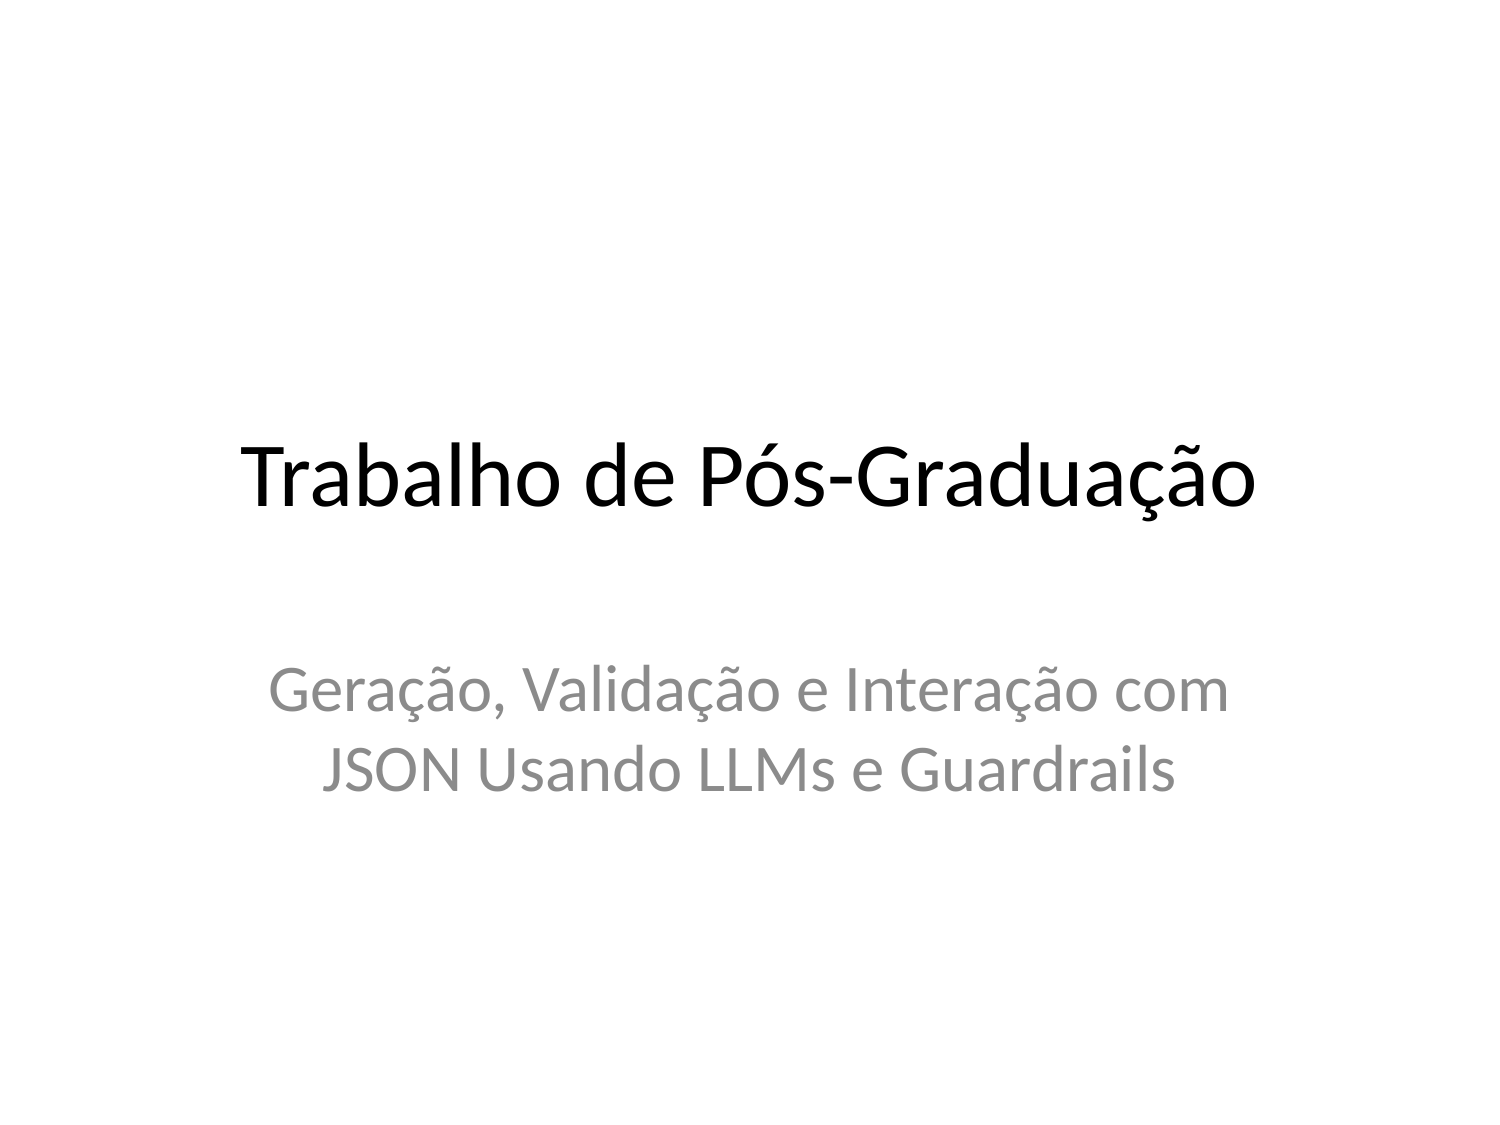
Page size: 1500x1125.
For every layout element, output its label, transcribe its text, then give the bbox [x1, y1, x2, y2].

subtitle Geração, Validação e Interação com JSON Usando LLMs e Guardrails [225, 637, 1275, 925]
title Trabalho de Pós-Graduação [112, 349, 1388, 591]
